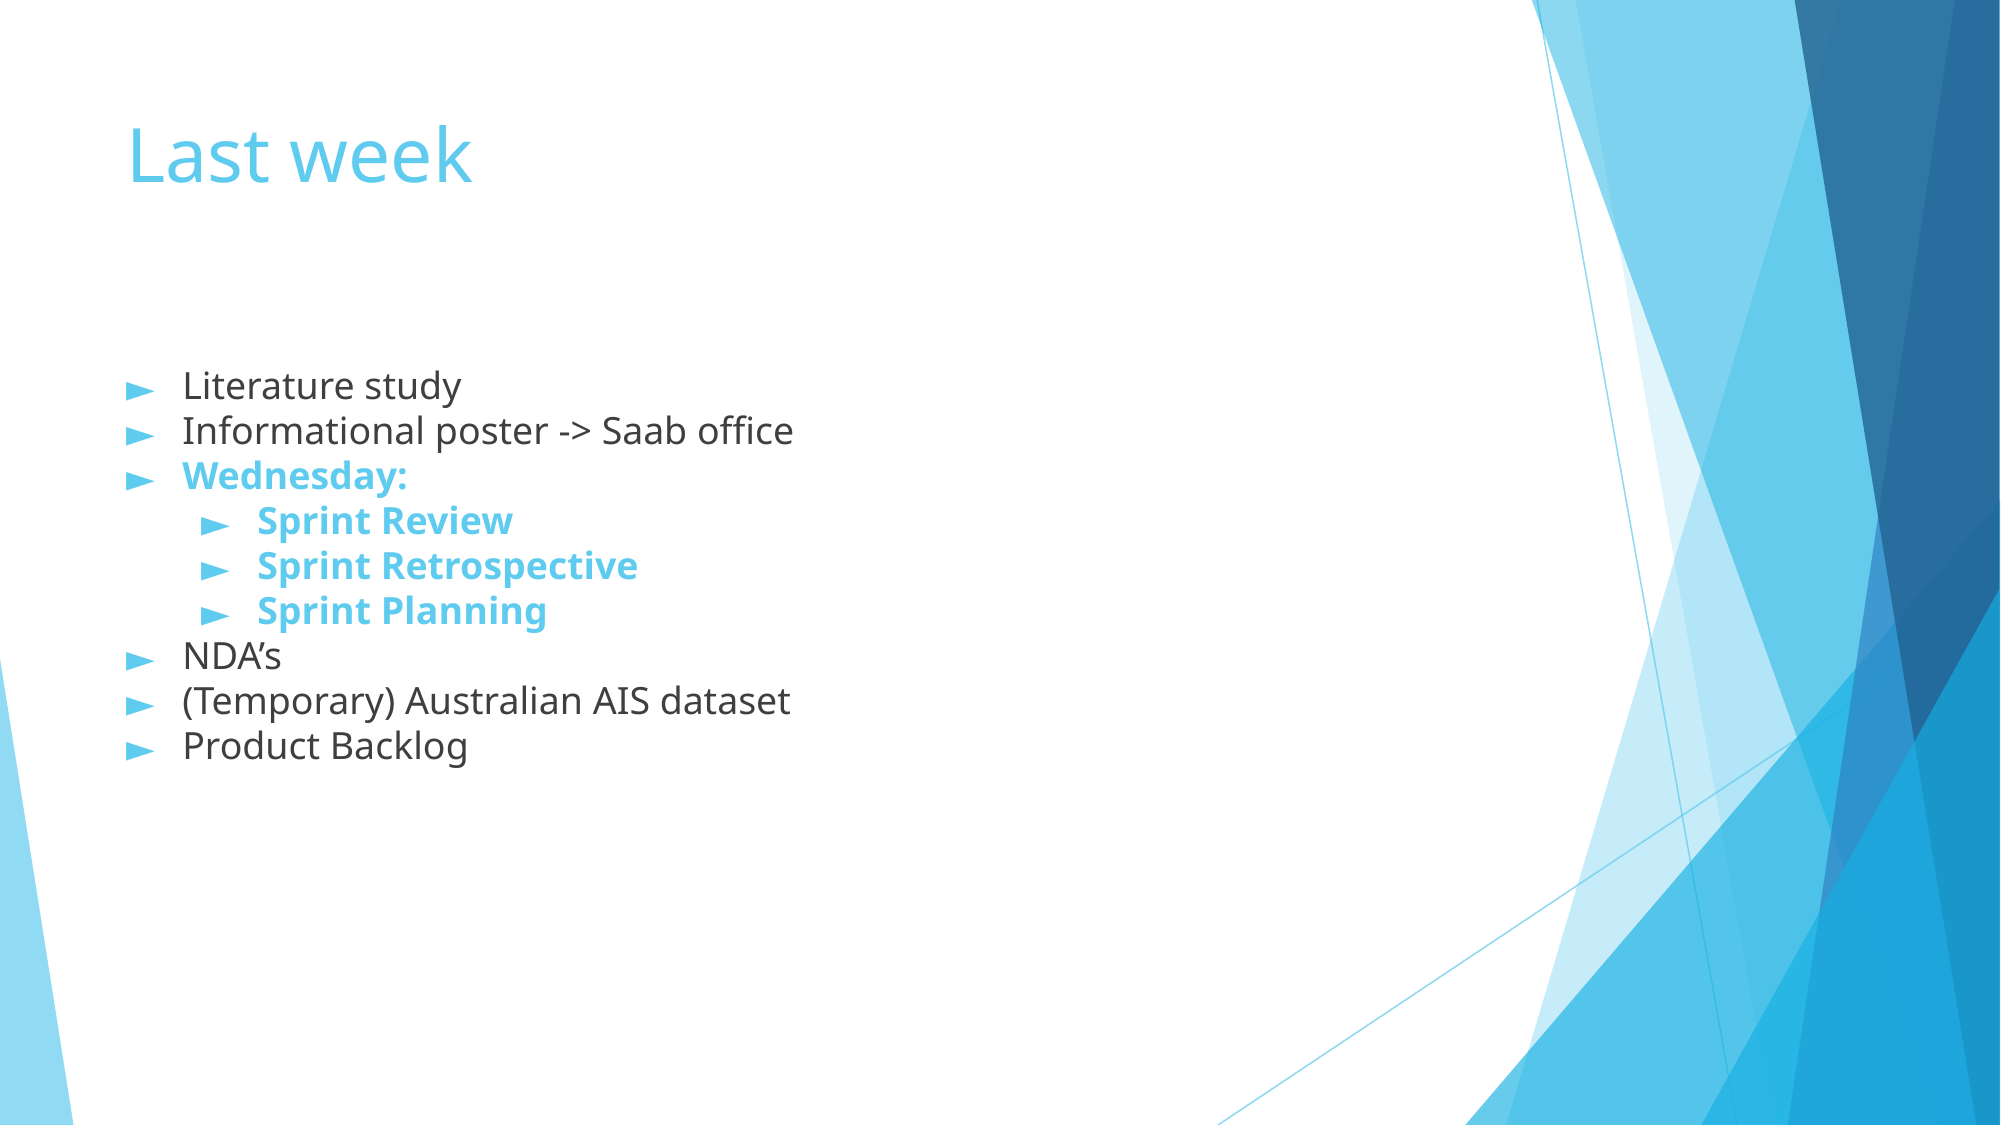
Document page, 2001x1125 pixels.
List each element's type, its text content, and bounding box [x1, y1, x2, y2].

title Last week [111, 99, 1522, 317]
list Literature study Informational poster -> Saab office Wednesday: Sprint Review Sprint Retrospective Sprint Planning NDA’s (Temporary) Australian AIS dataset Product Backlog [111, 354, 1522, 992]
